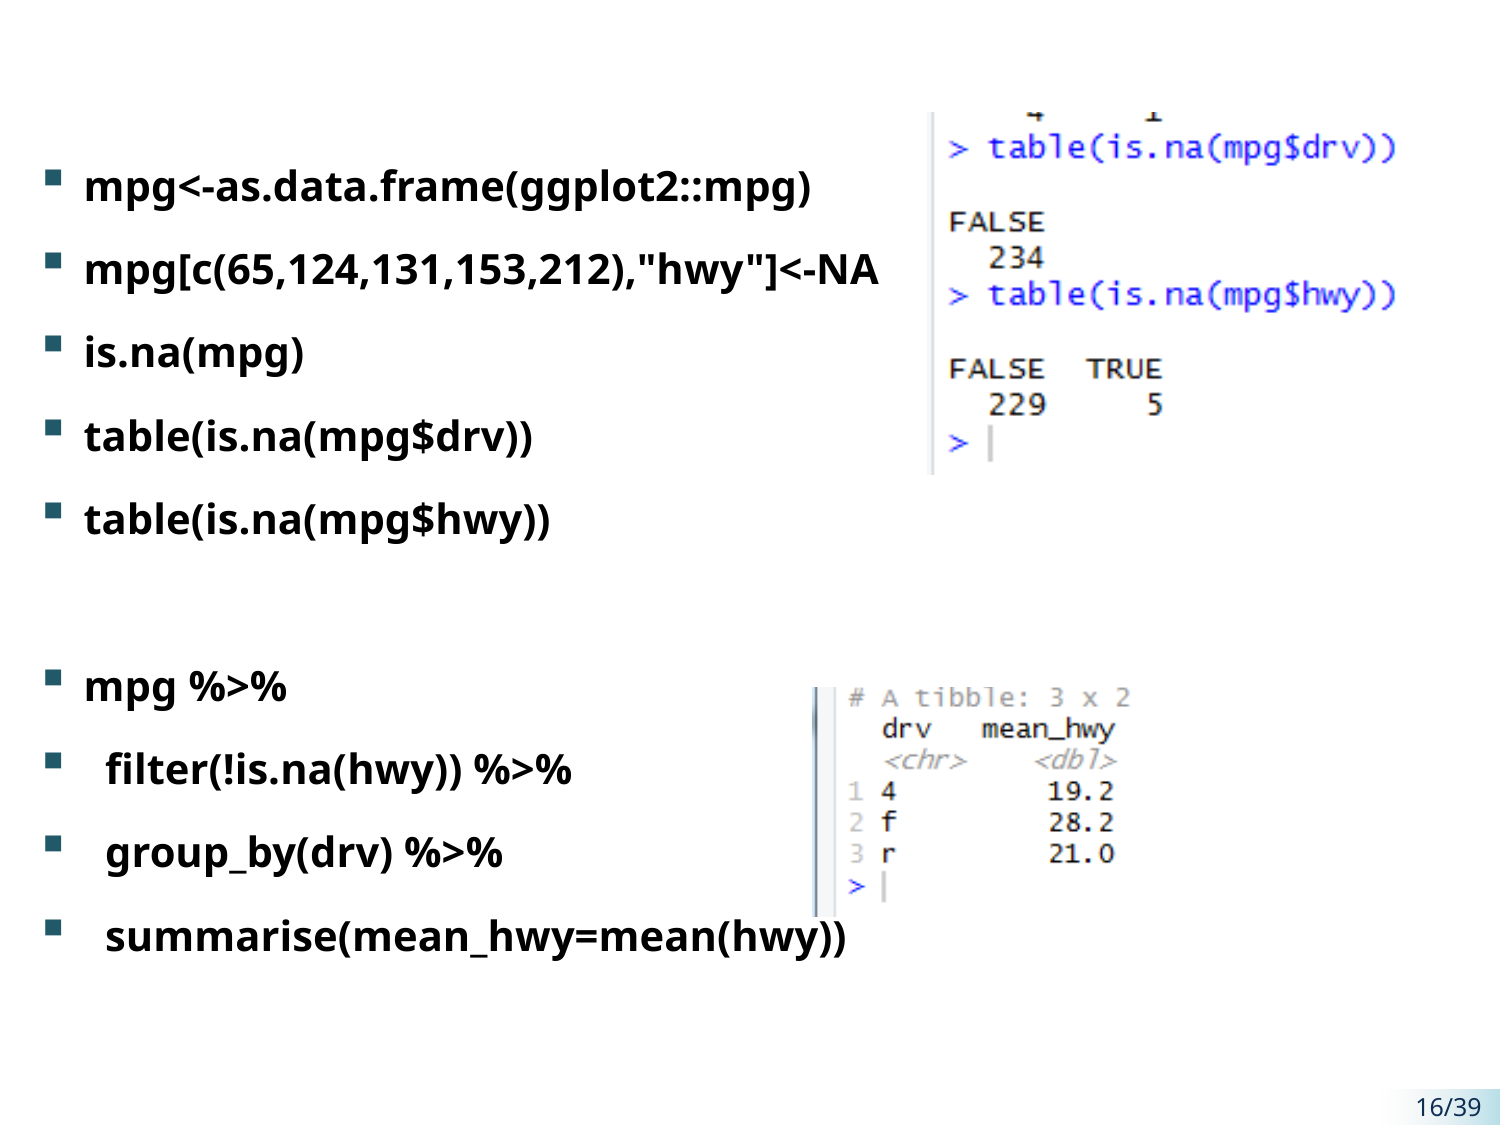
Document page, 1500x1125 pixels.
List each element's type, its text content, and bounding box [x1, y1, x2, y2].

list mpg<-as.data.frame(ggplot2::mpg) mpg[c(65,124,131,153,212),"hwy"]<-NA is.na(mpg) table(is.na(mpg$drv)) table(is.na(mpg$hwy)) mpg %>% filter(!is.na(hwy)) %>% group_by(drv) %>% summarise(mean_hwy=mean(hwy)) [10, 126, 1481, 1057]
picture [812, 687, 1450, 918]
picture [926, 112, 1475, 475]
